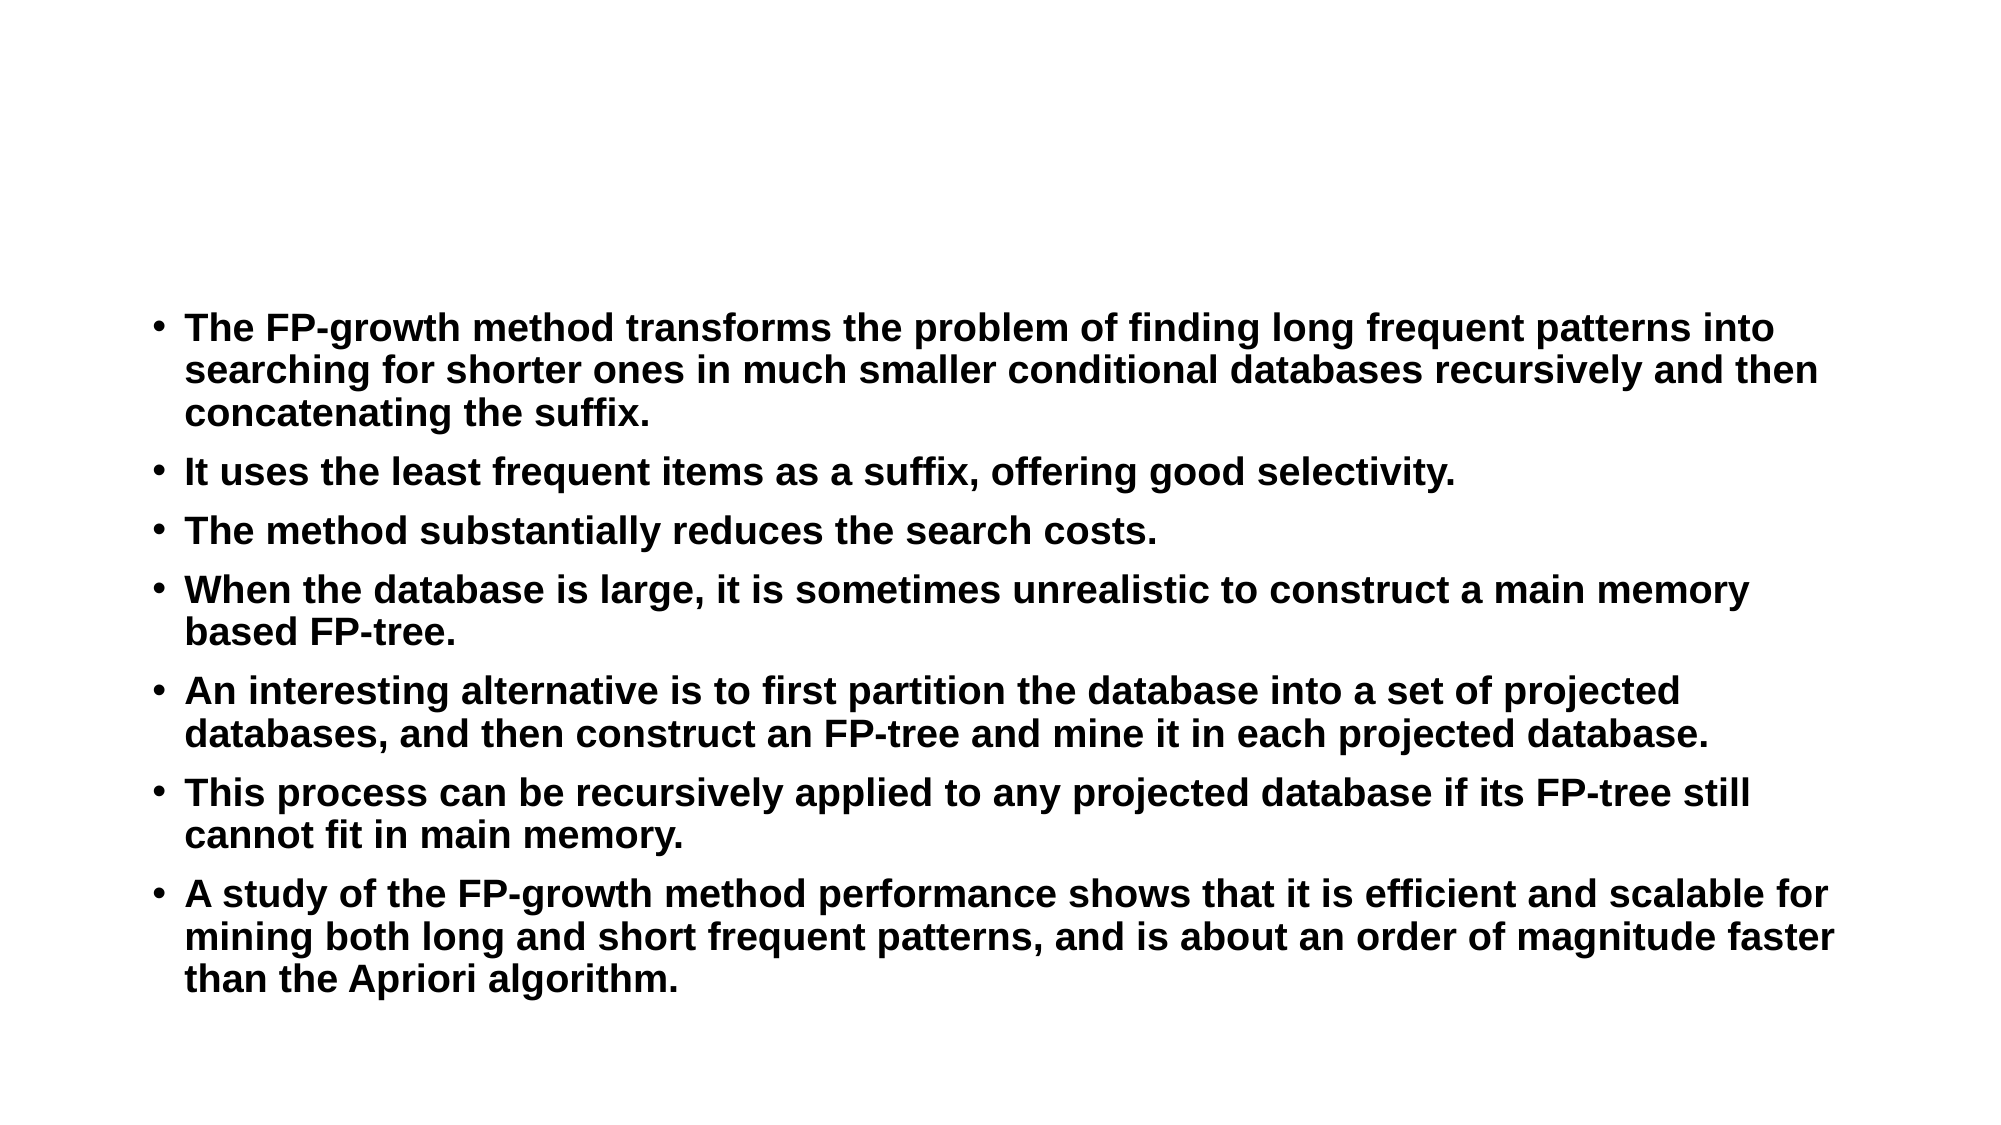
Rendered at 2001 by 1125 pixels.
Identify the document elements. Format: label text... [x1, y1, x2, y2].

list The FP-growth method transforms the problem of finding long frequent patterns into searching for shorter ones in much smaller conditional databases recursively and then concatenating the suffix. It uses the least frequent items as a suffix, offering good selectivity. The method substantially reduces the search costs. When the database is large, it is sometimes unrealistic to construct a main memory based FP-tree. An interesting alternative is to first partition the database into a set of projected databases, and then construct an FP-tree and mine it in each projected database. This process can be recursively applied to any projected database if its FP-tree still cannot fit in main memory. A study of the FP-growth method performance shows that it is efficient and scalable for mining both long and short frequent patterns, and is about an order of magnitude faster than the Apriori algorithm. [137, 299, 1863, 1014]
